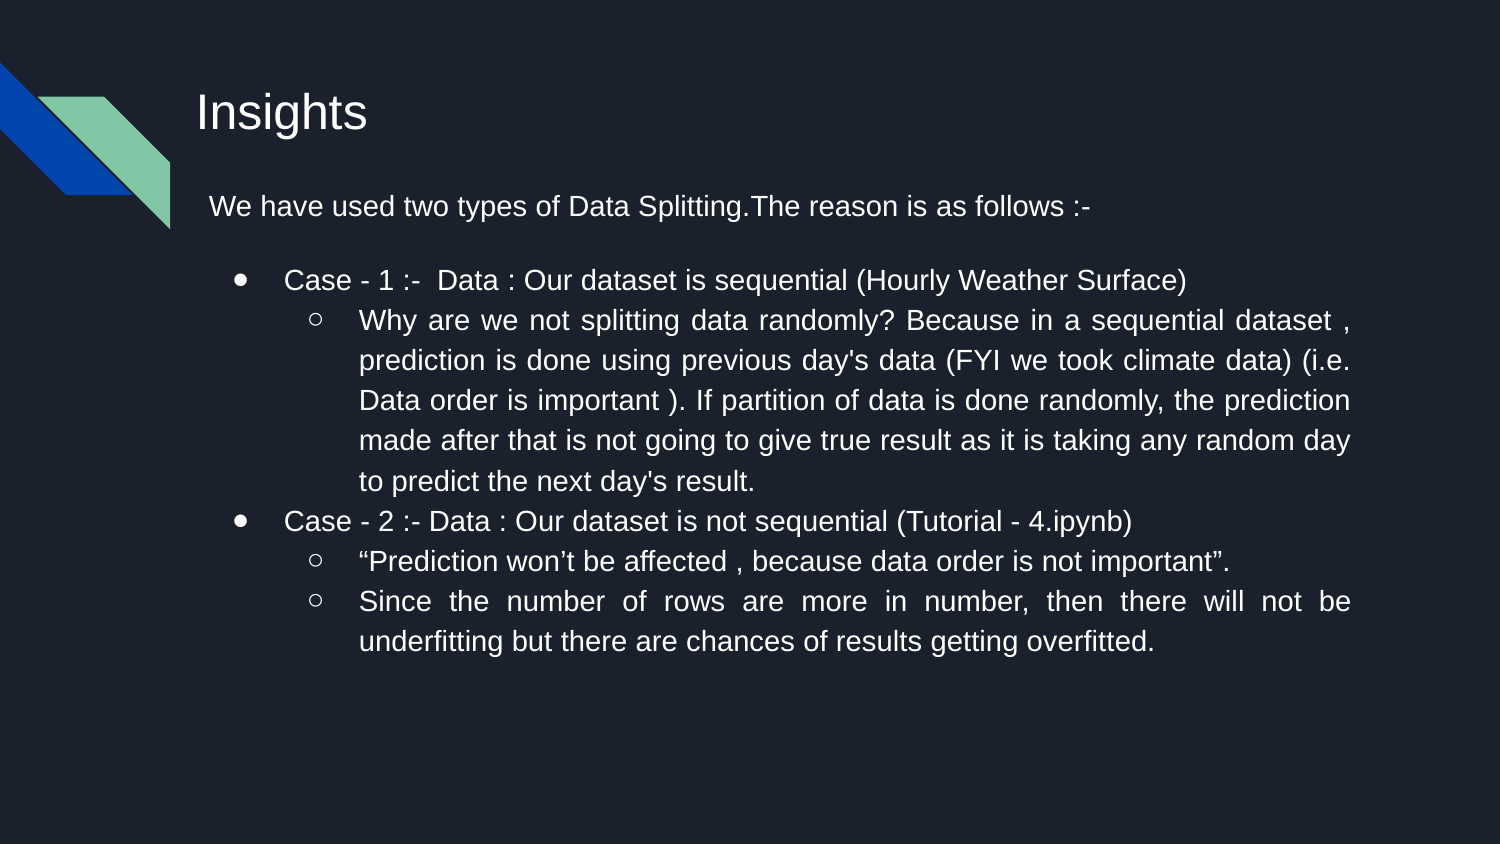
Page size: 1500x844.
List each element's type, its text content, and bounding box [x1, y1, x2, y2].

list We have used two types of Data Splitting.The reason is as follows :- Case - 1 :- Data : Our dataset is sequential (Hourly Weather Surface) Why are we not splitting data randomly? Because in a sequential dataset , prediction is done using previous day's data (FYI we took climate data) (i.e. Data order is important ). If partition of data is done randomly, the prediction made after that is not going to give true result as it is taking any random day to predict the next day's result. Case - 2 :- Data : Our dataset is not sequential (Tutorial - 4.ipynb) “Prediction won’t be affected , because data order is not important”. Since the number of rows are more in number, then there will not be underfitting but there are chances of results getting overfitted. [193, 167, 1368, 735]
title Insights [180, 64, 1368, 150]
